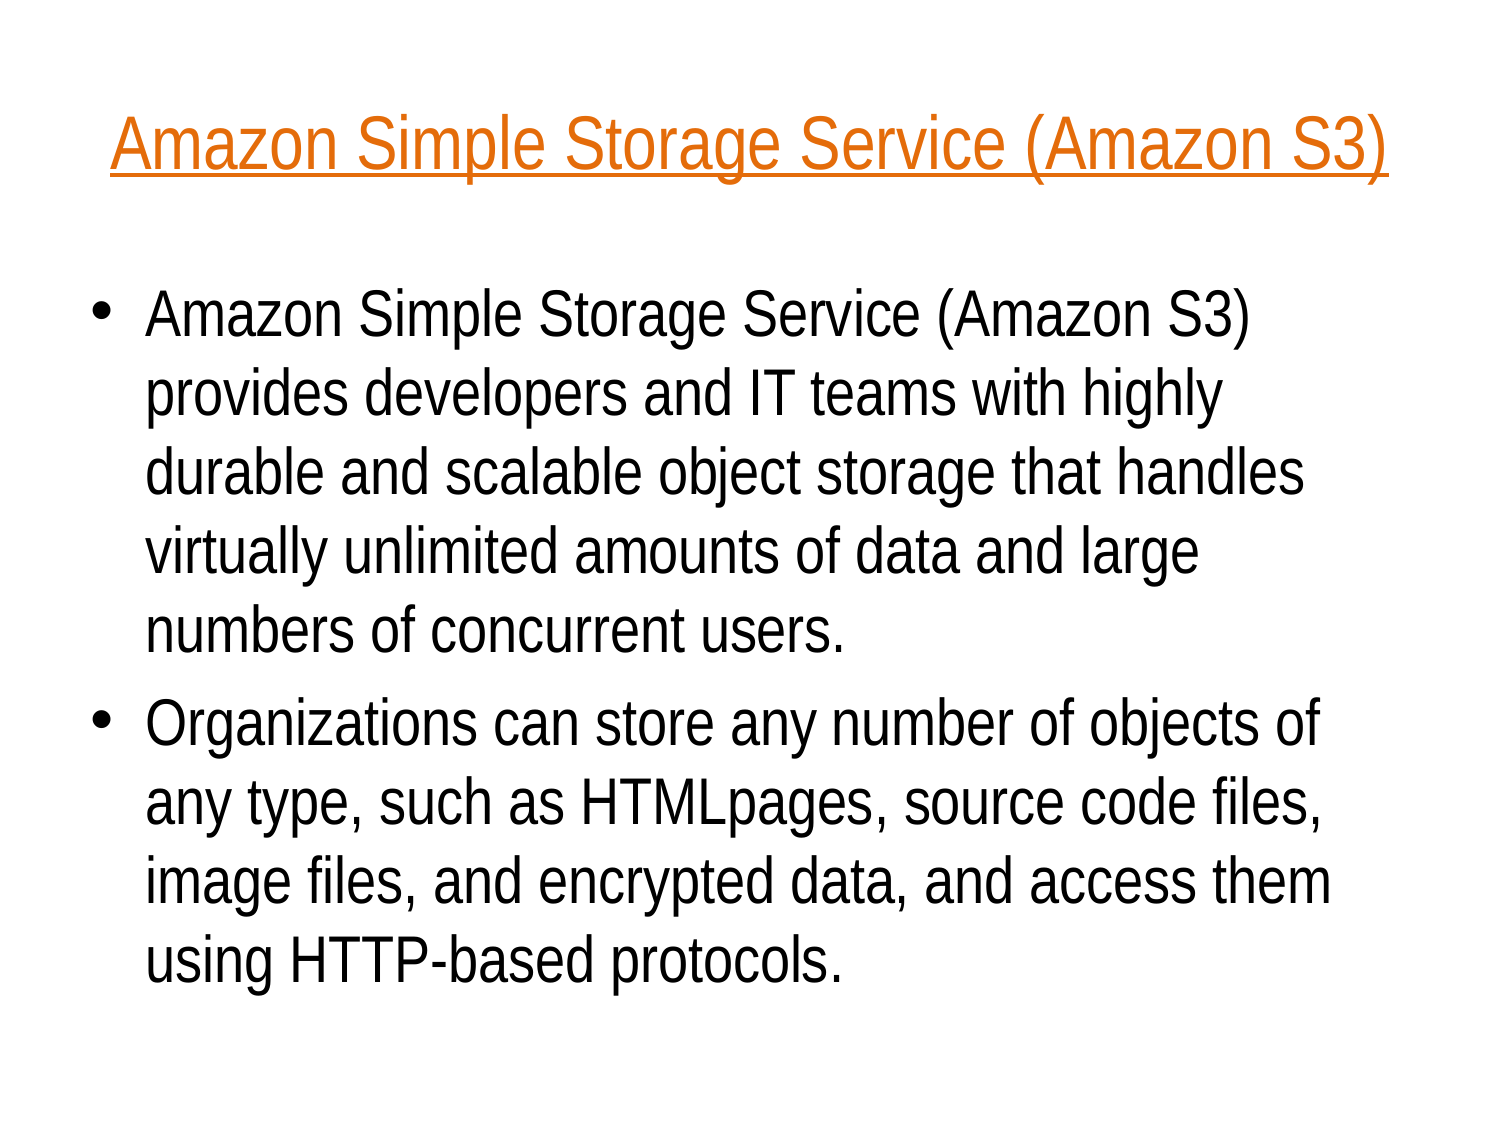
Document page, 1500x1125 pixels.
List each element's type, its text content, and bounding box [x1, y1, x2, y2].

title Amazon Simple Storage Service (Amazon S3) [75, 45, 1425, 233]
list Amazon Simple Storage Service (Amazon S3) provides developers and IT teams with highly durable and scalable object storage that handles virtually unlimited amounts of data and large numbers of concurrent users. Organizations can store any number of objects of any type, such as HTMLpages, source code files, image files, and encrypted data, and access them using HTTP-based protocols. [75, 262, 1425, 1005]
